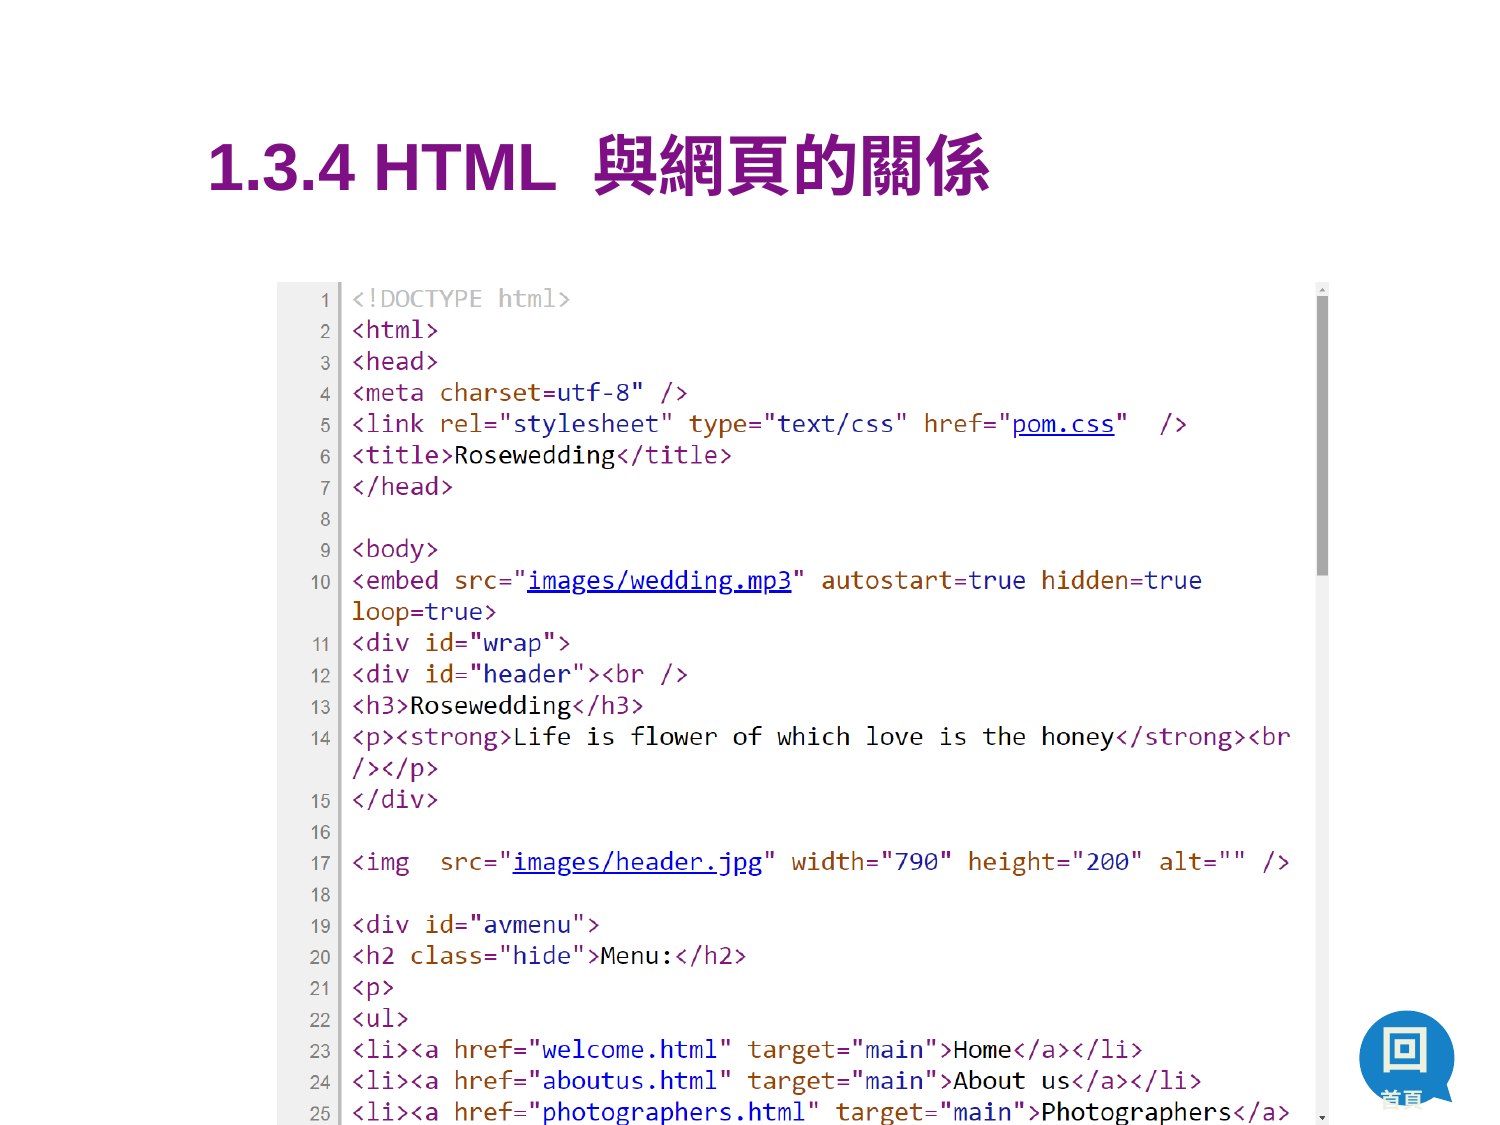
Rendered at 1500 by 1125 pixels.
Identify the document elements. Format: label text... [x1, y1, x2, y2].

title 1.3.4 HTML 與網頁的關係 [192, 75, 1468, 263]
picture [277, 282, 1330, 1125]
